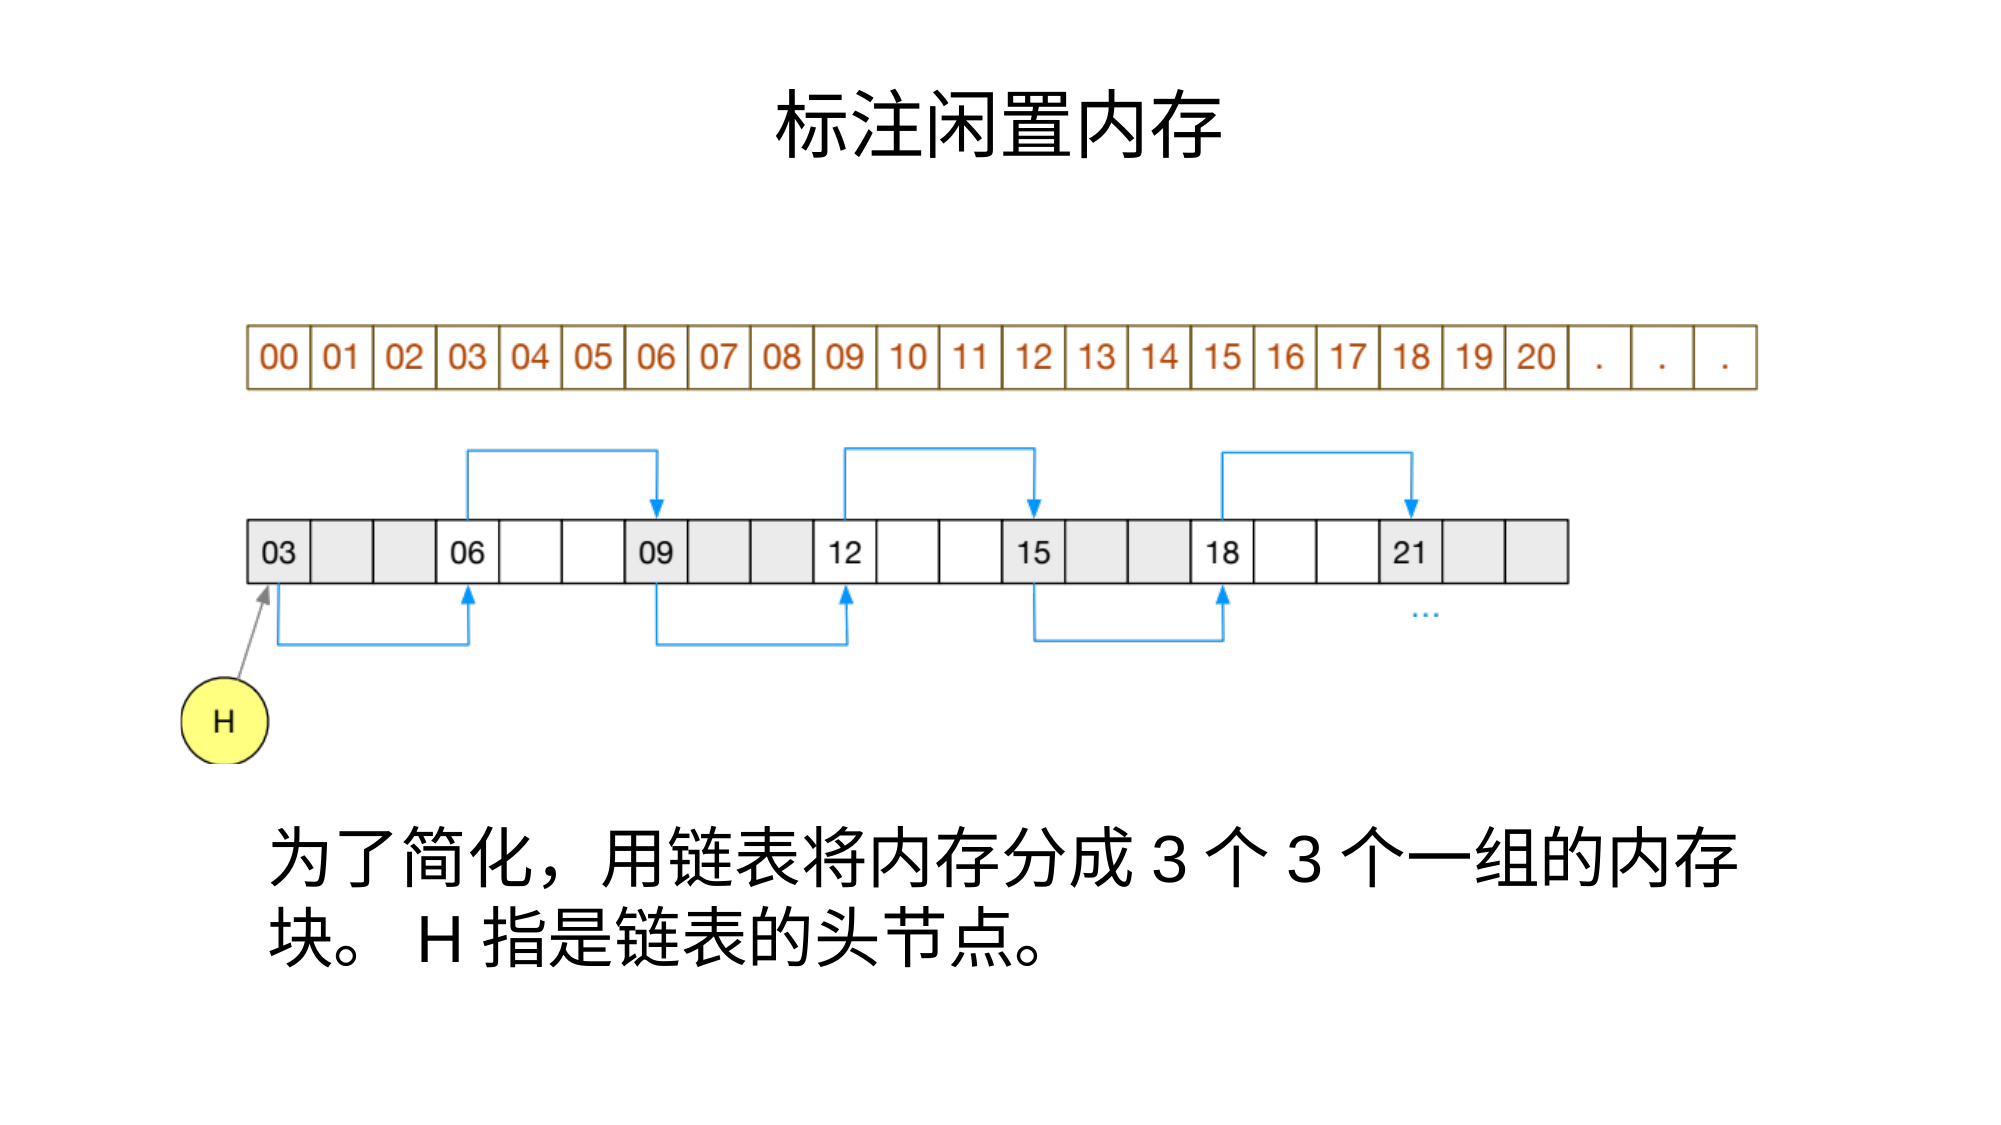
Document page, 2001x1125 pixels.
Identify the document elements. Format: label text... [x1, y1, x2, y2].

text_box 为了简化，用链表将内存分成3个3个一组的内存块。H指是链表的头节点。 [252, 808, 1787, 983]
picture [180, 323, 1759, 764]
title 标注闲置内存 [137, 59, 1863, 196]
